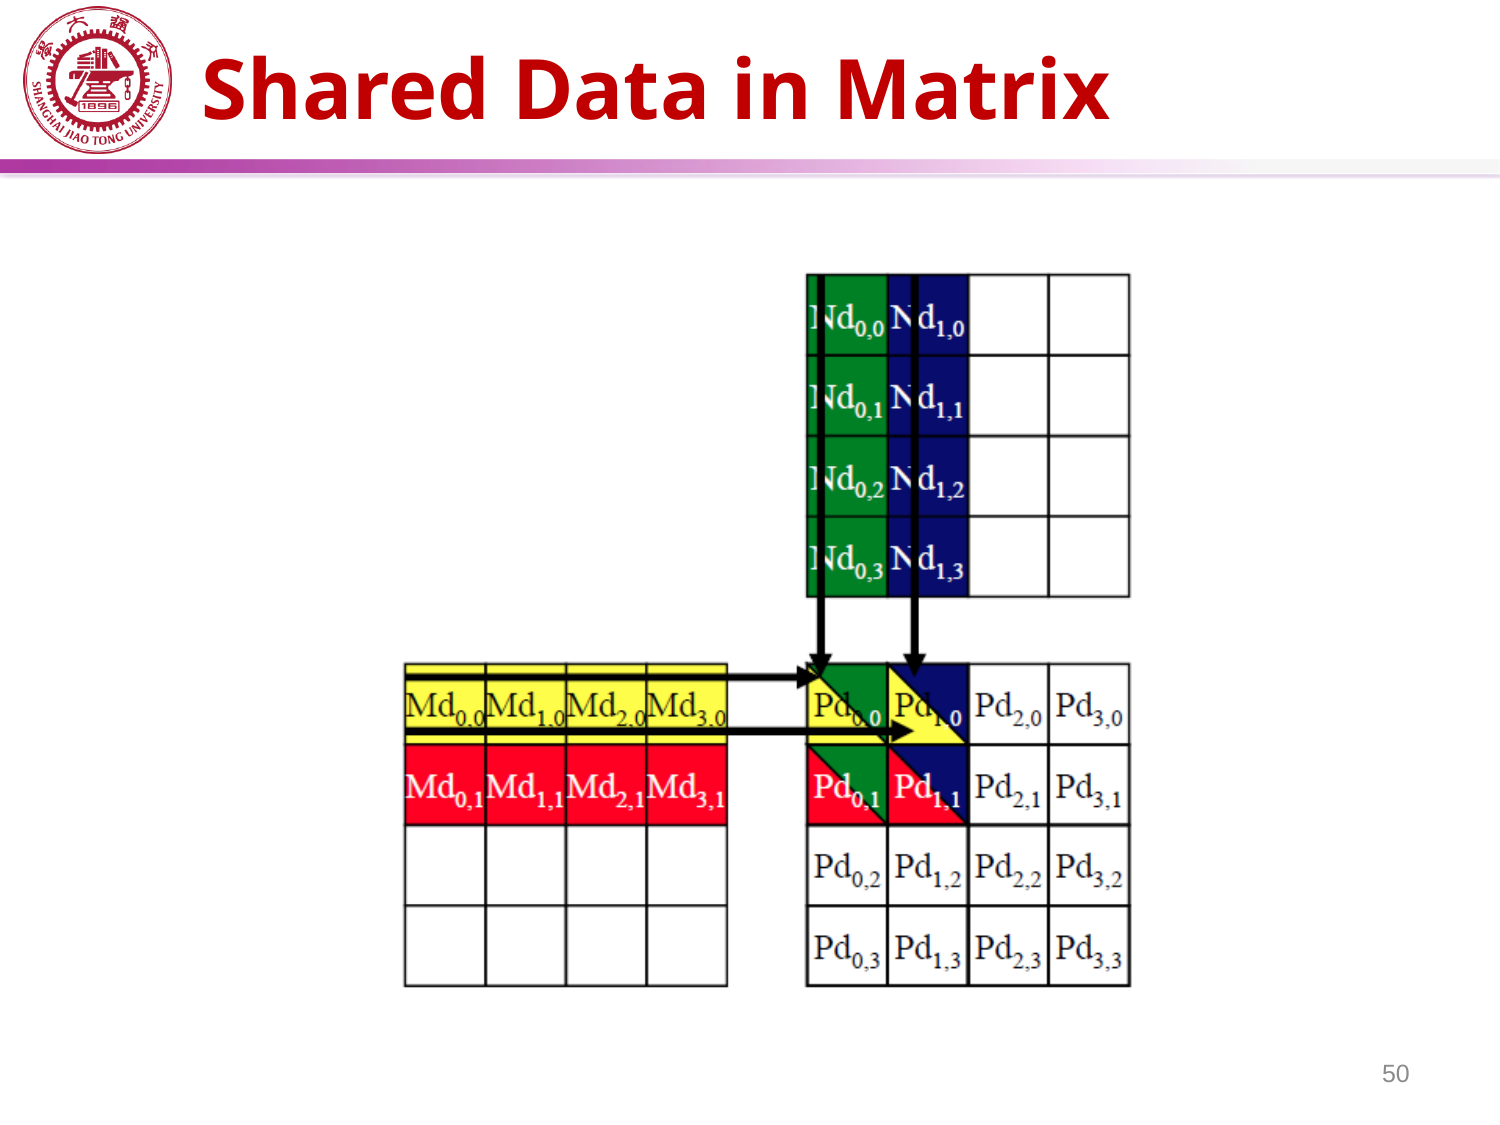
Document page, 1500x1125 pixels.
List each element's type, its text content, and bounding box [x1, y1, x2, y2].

slide_number 50 [1074, 1042, 1425, 1103]
picture [0, 6, 1500, 179]
title Shared Data in Matrix [186, 0, 1472, 172]
picture [299, 221, 1191, 1051]
